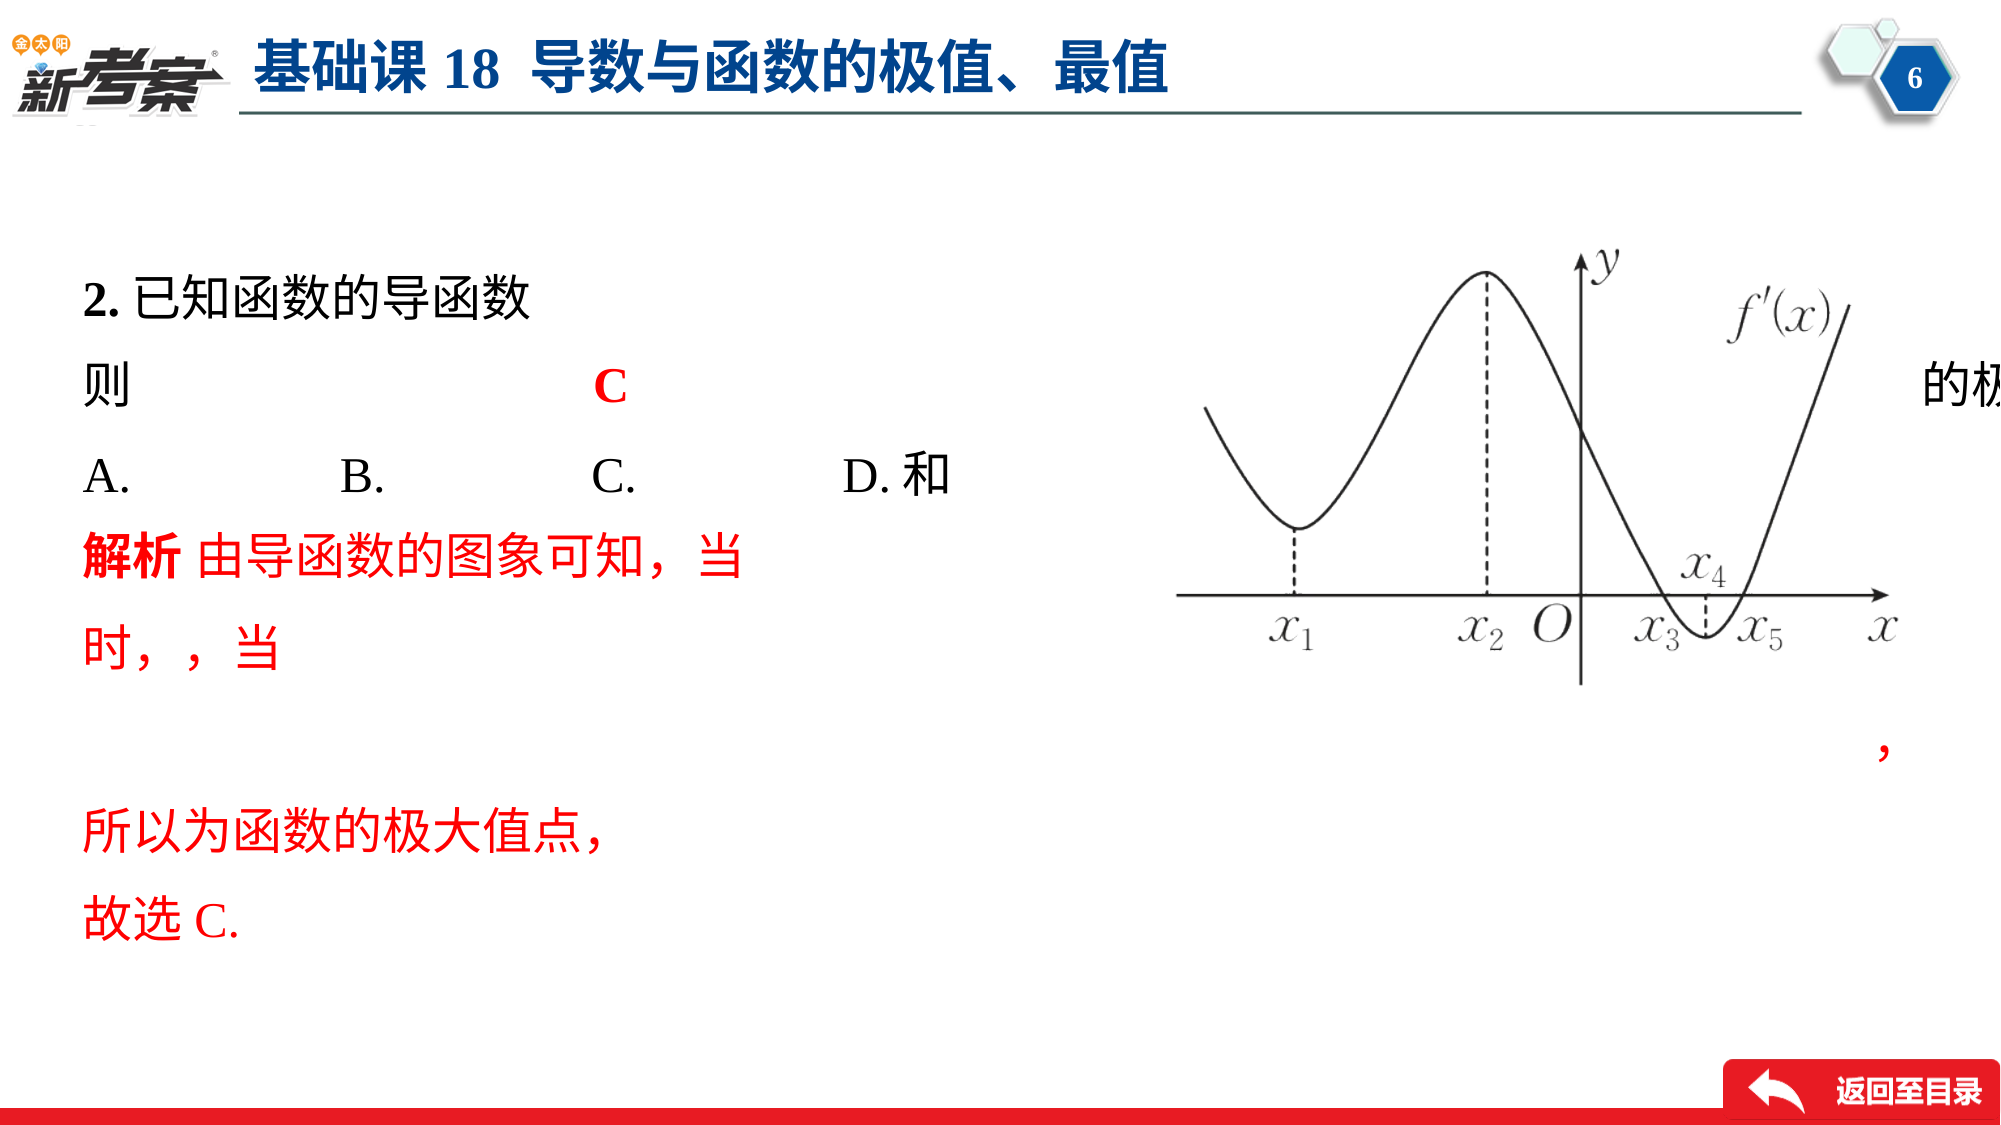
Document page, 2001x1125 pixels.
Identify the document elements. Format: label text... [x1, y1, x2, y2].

text_box C [574, 324, 648, 403]
picture [0, 0, 2001, 1125]
